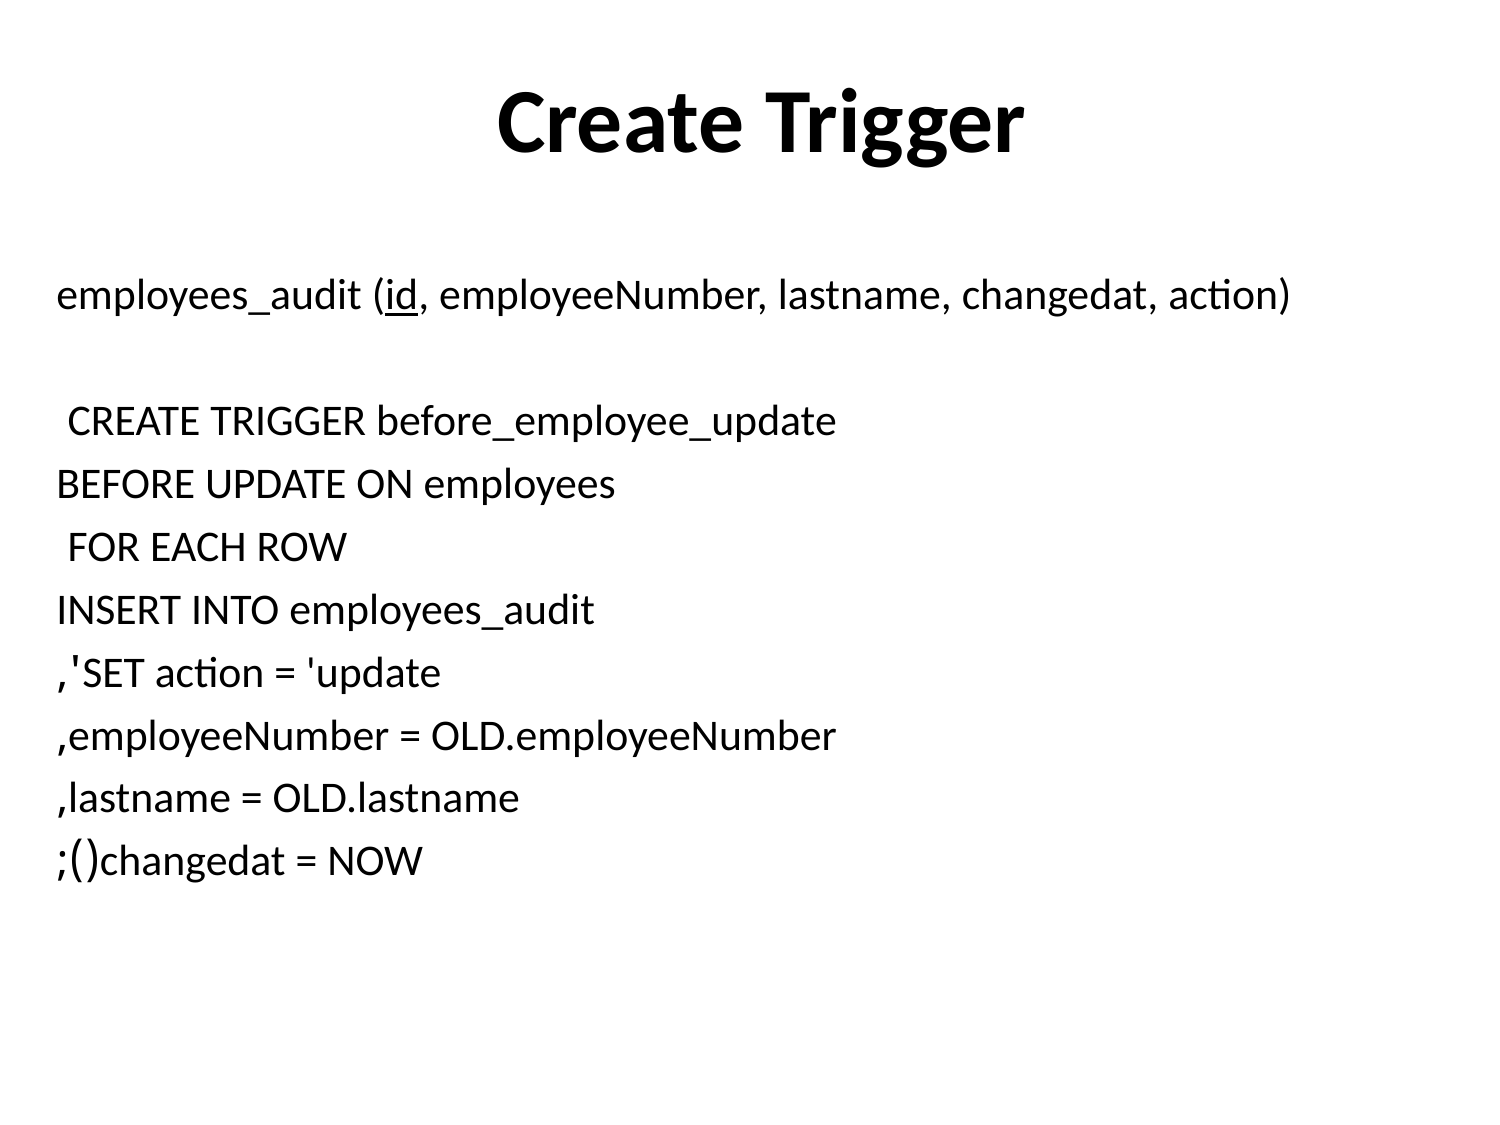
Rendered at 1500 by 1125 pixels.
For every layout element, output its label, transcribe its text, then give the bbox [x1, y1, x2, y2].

list employees_audit (id, employeeNumber, lastname, changedat, action) CREATE TRIGGER before_employee_update BEFORE UPDATE ON employees FOR EACH ROW INSERT INTO employees_audit SET action = 'update', employeeNumber = OLD.employeeNumber, lastname = OLD.lastname, changedat = NOW(); [41, 196, 1447, 1111]
title Create Trigger [103, 14, 1397, 196]
